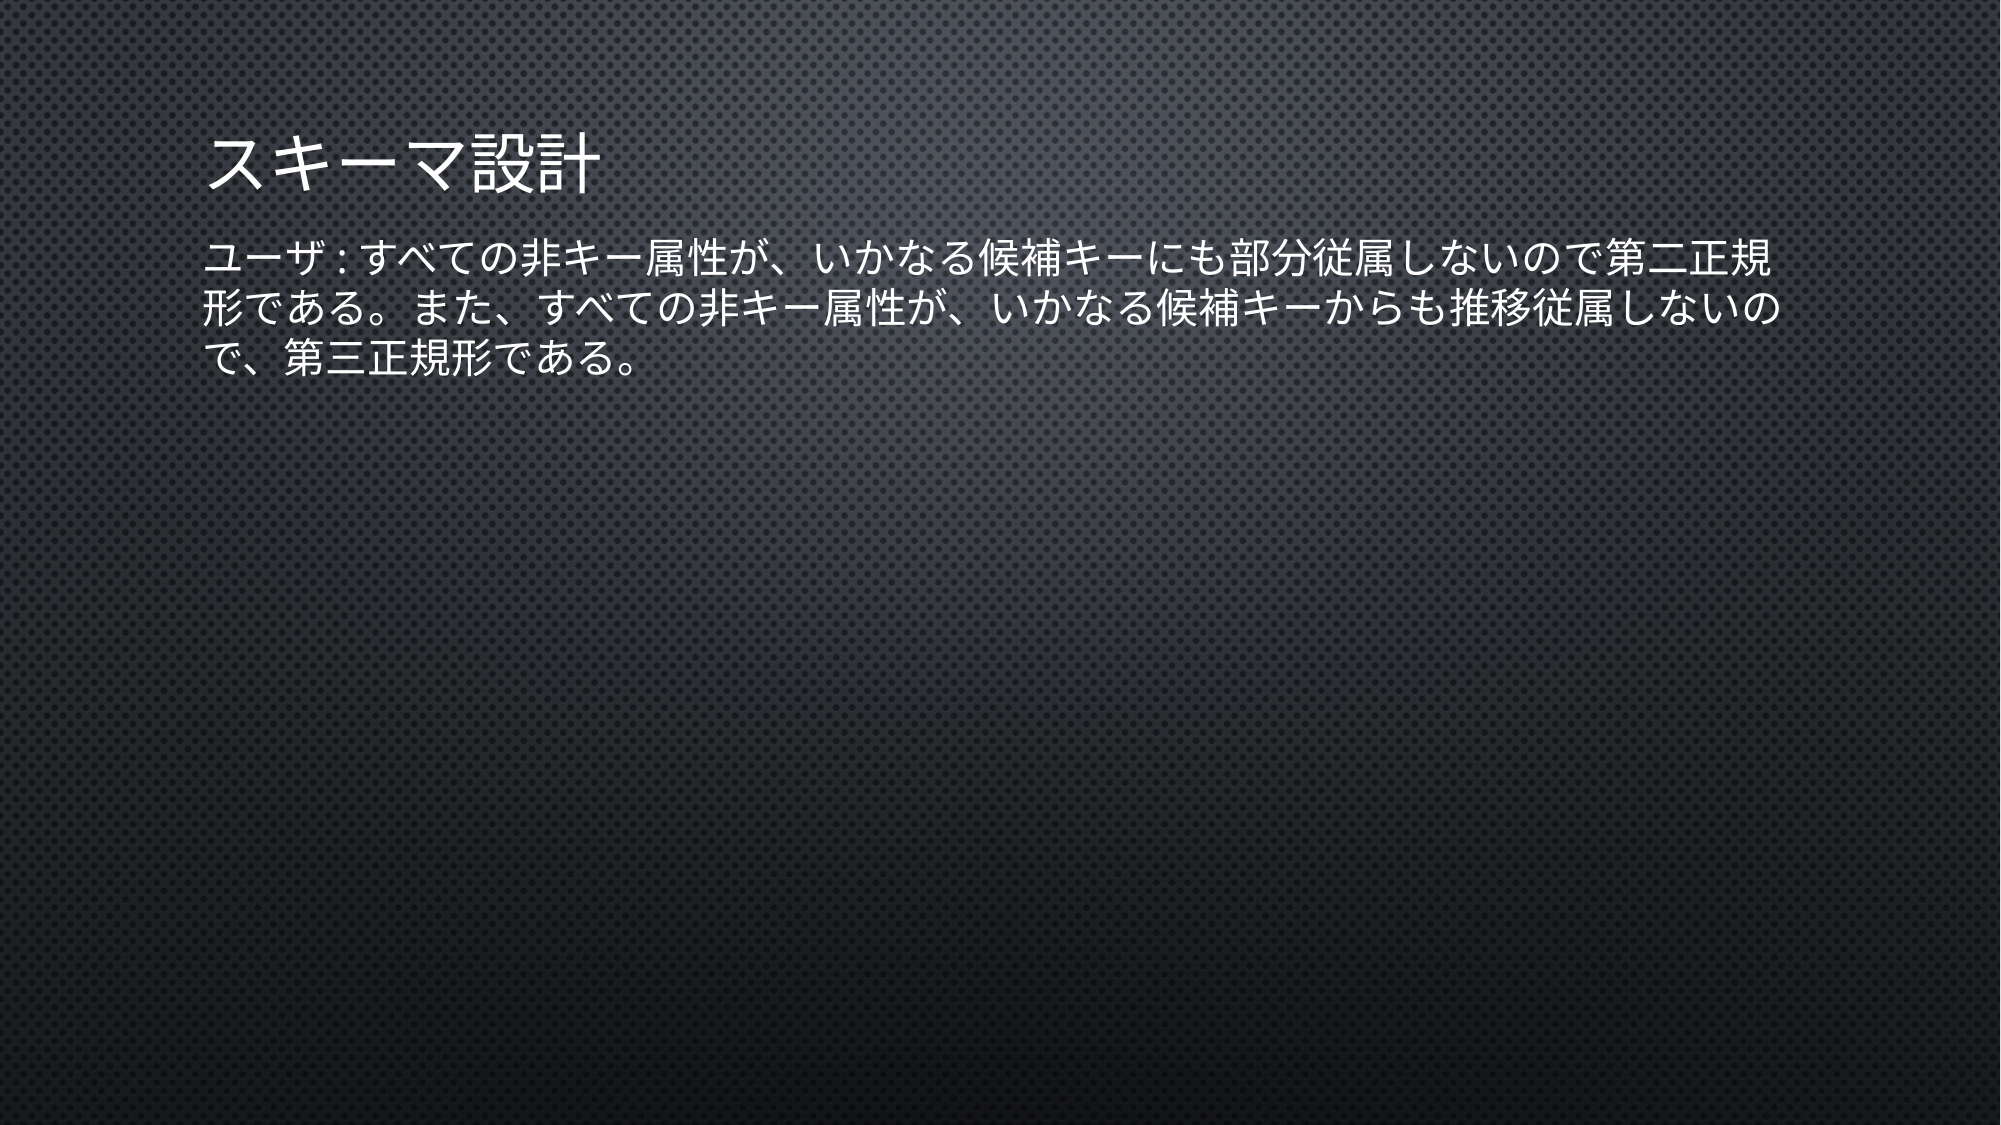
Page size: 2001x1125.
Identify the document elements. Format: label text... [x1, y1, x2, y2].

title スキーマ設計 [187, 99, 1813, 224]
list ユーザ:すべての非キー属性が、いかなる候補キーにも部分従属しないので第二正規形である。また、すべての非キー属性が、いかなる候補キーからも推移従属しないので、第三正規形である。 [187, 224, 1813, 950]
